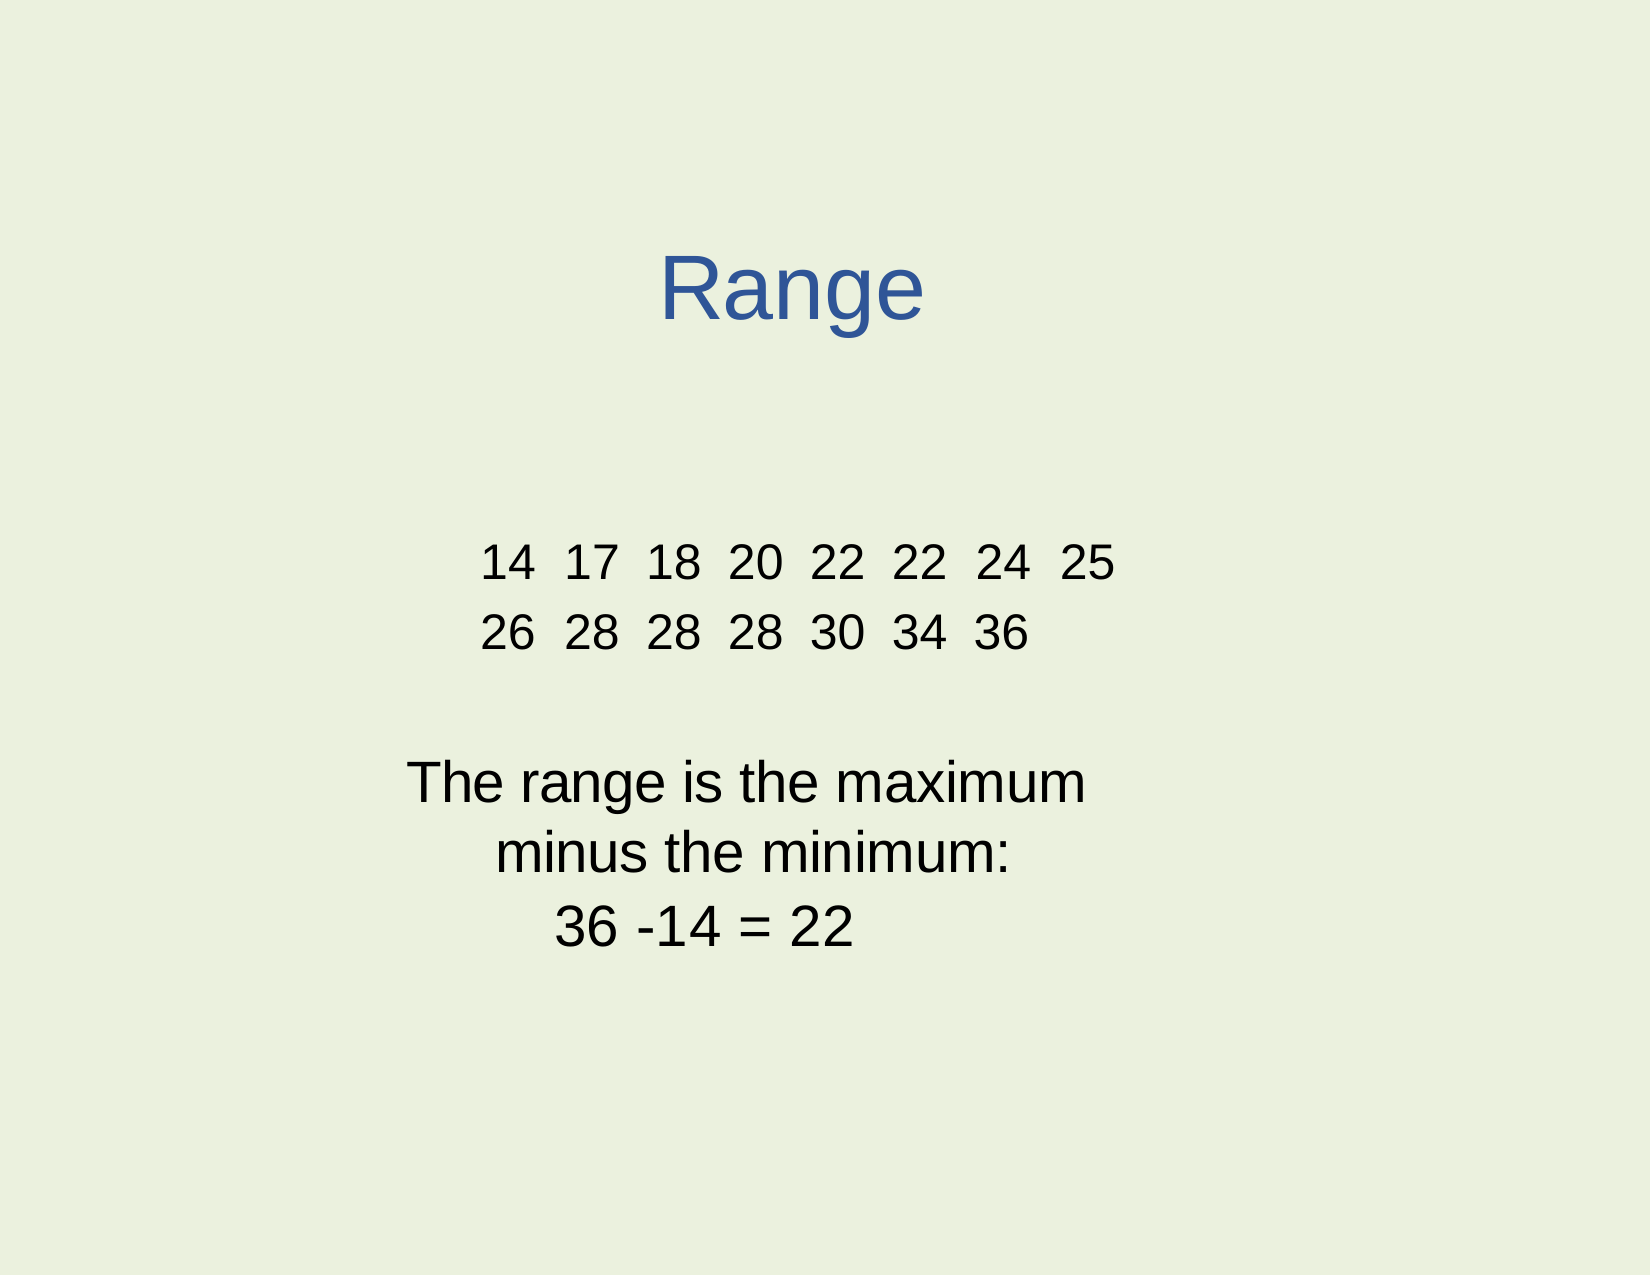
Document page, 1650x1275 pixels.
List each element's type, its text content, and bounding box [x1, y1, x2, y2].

text_box Range [656, 224, 994, 338]
text_box 14 17 18 20 22 22 24 25 26 28 28 28 30 34 36 [478, 517, 1575, 660]
text_box The range is the maximum minus the minimum: 36 -14 = 22 [399, 737, 1092, 959]
